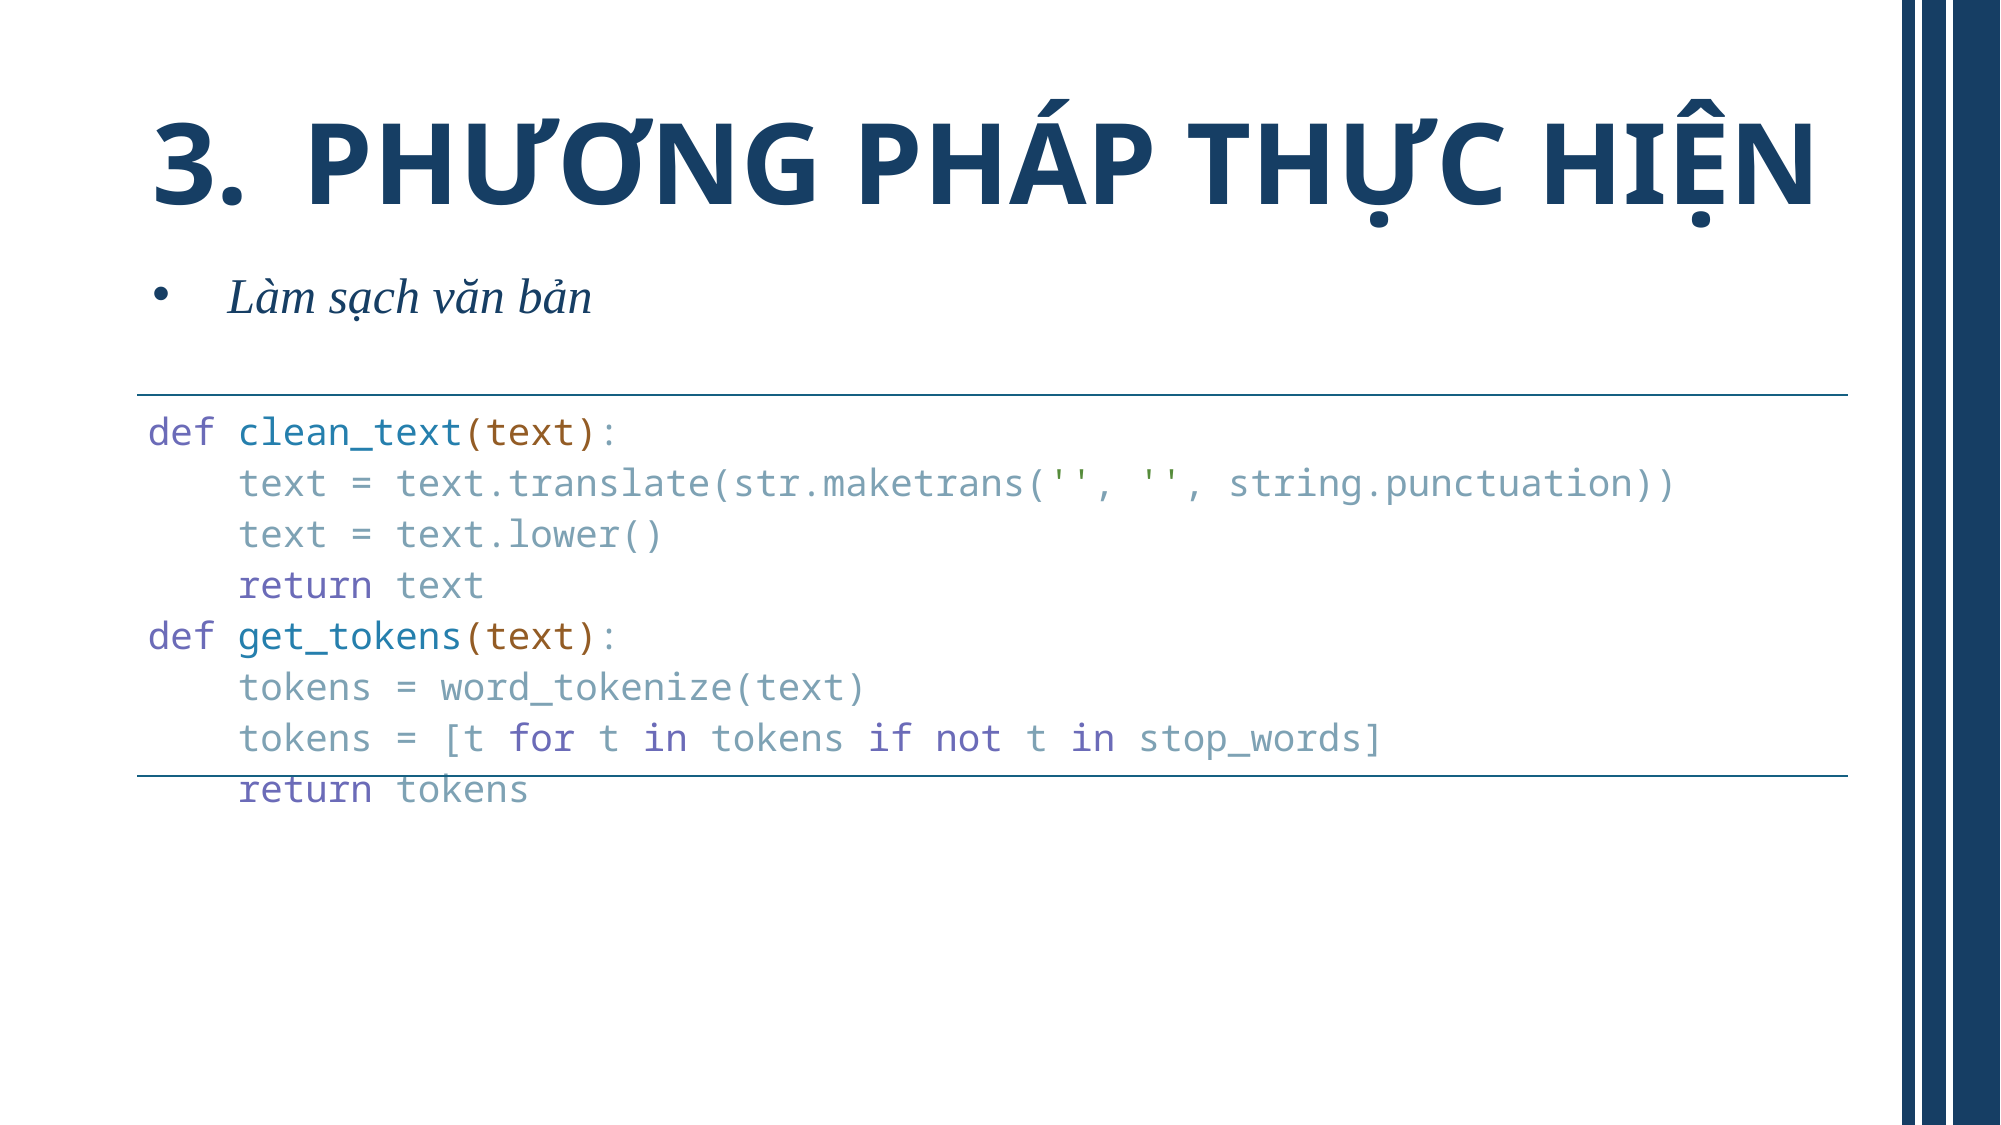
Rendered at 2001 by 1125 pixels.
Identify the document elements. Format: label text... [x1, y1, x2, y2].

text_box [1902, 0, 1915, 1125]
text_box Làm sạch văn bản [137, 256, 833, 331]
text_box [1953, 0, 2000, 1125]
text_box [1922, 0, 1946, 1125]
title PHƯƠNG PHÁP THỰC HIỆN [137, 59, 1863, 278]
table_header def clean_text(text): text = text.translate(str.maketrans('', '', string.punctuation)) text = text.lower() return text def get_tokens(text): tokens = word_tokenize(text) tokens = [t for t in tokens if not t in stop_words] return tokens [137, 396, 1848, 775]
